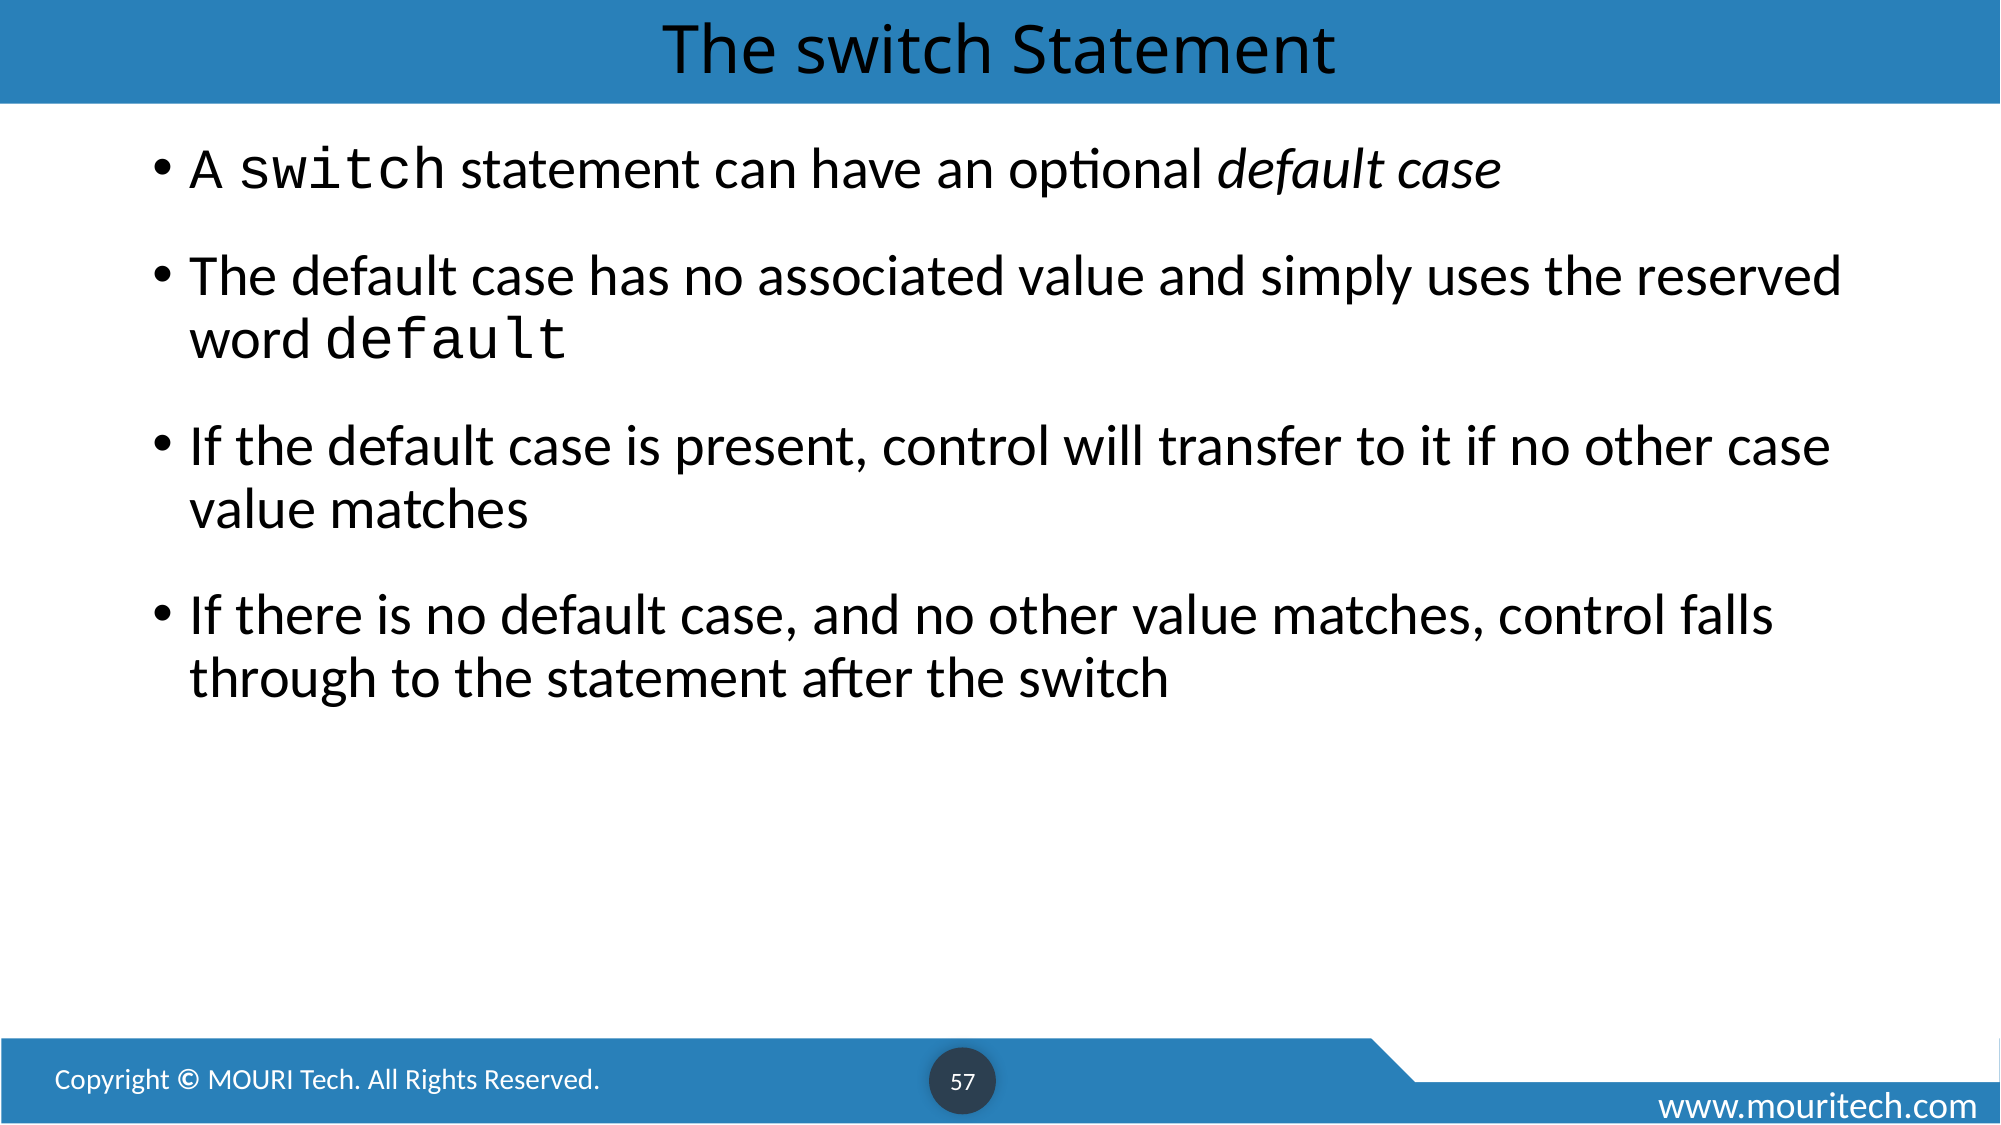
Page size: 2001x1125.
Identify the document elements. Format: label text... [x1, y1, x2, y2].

title The switch Statement [0, 0, 2000, 104]
list A switch statement can have an optional default case The default case has no associated value and simply uses the reserved word default If the default case is present, control will transfer to it if no other case value matches If there is no default case, and no other value matches, control falls through to the statement after the switch [137, 130, 1863, 1014]
slide_number 57 [931, 1051, 995, 1111]
